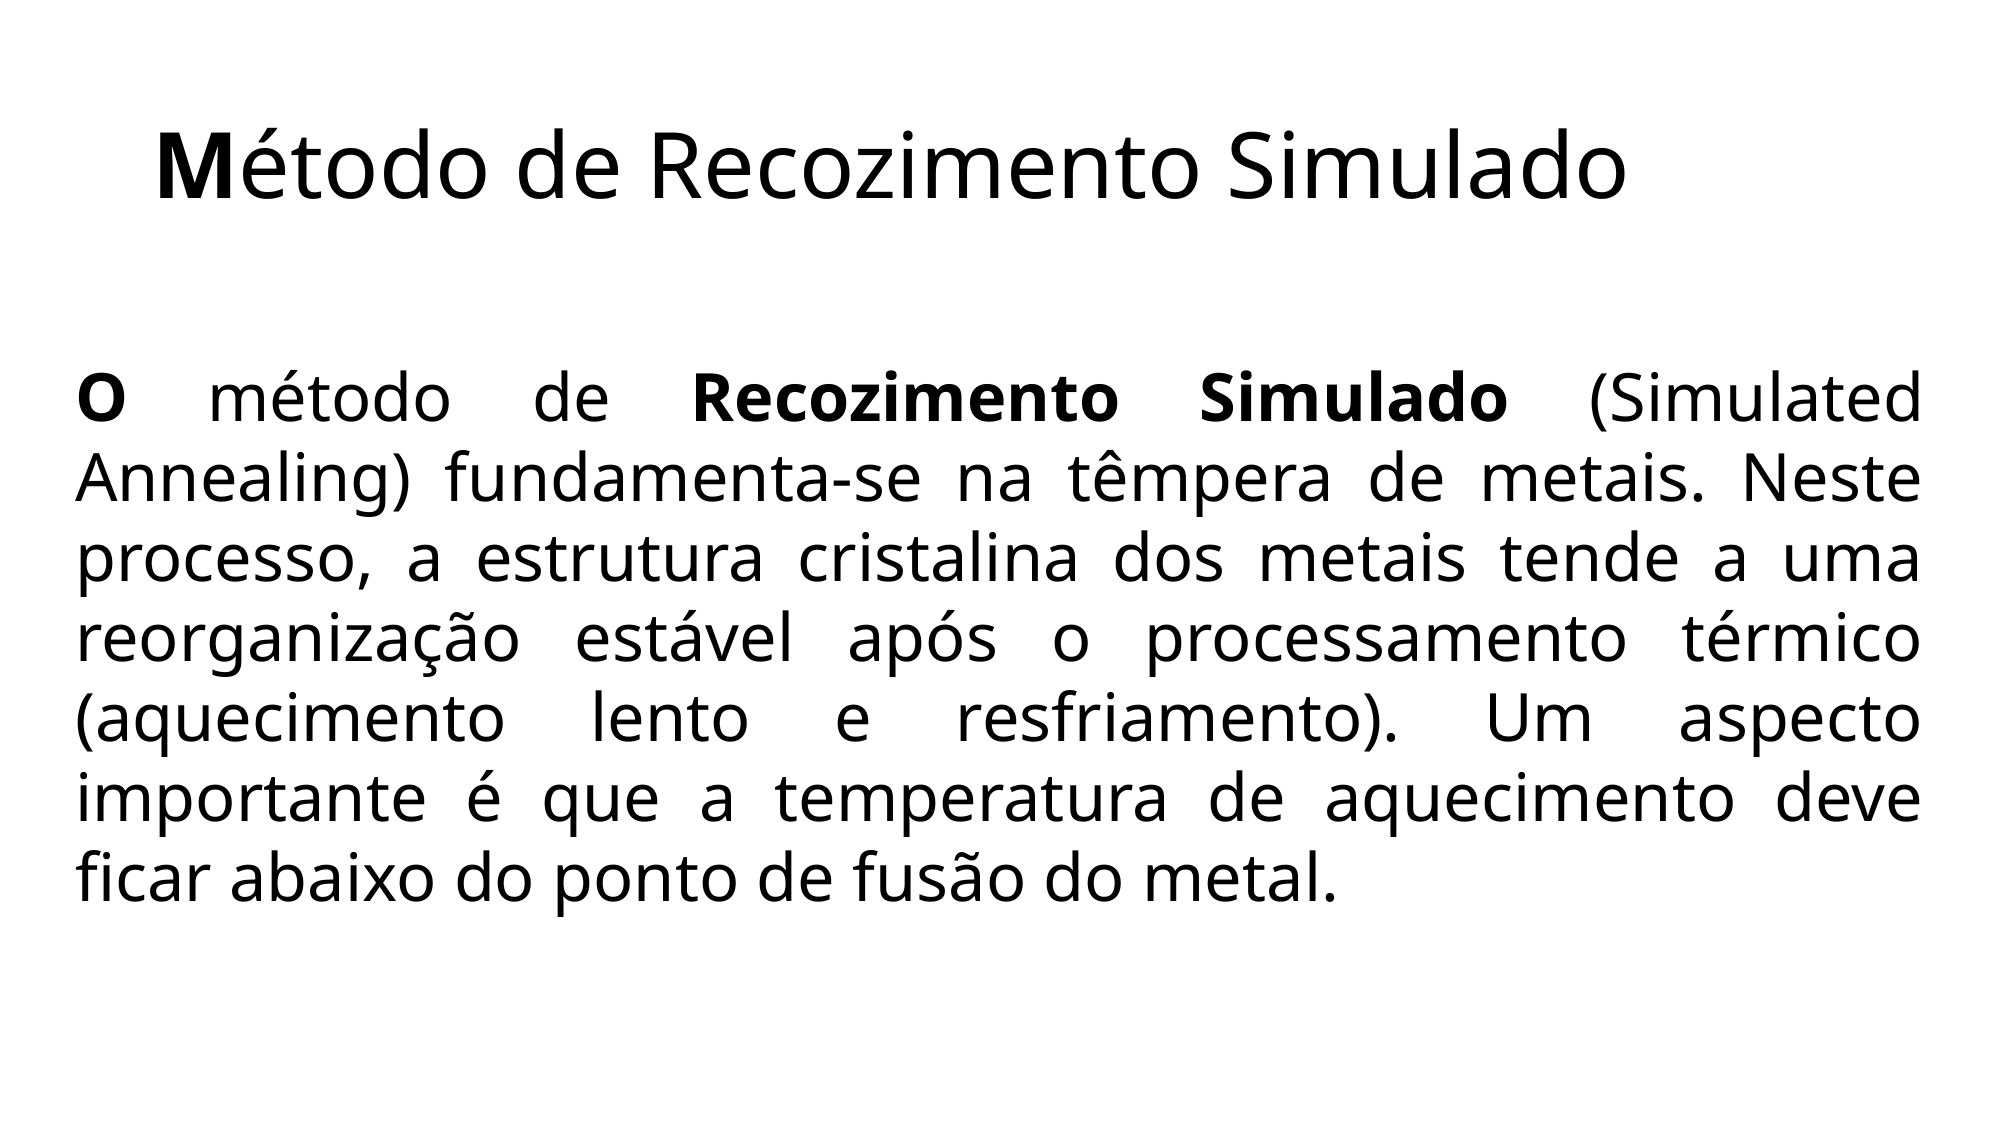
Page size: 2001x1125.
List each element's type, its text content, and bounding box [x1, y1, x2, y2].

text_box O método de Recozimento Simulado (Simulated Annealing) fundamenta-se na têmpera de metais. Neste processo, a estrutura cristalina dos metais tende a uma reorganização estável após o processamento térmico (aquecimento lento e resfriamento). Um aspecto importante é que a temperatura de aquecimento deve ficar abaixo do ponto de fusão do metal. [60, 347, 1940, 923]
title Método de Recozimento Simulado [137, 59, 1863, 278]
